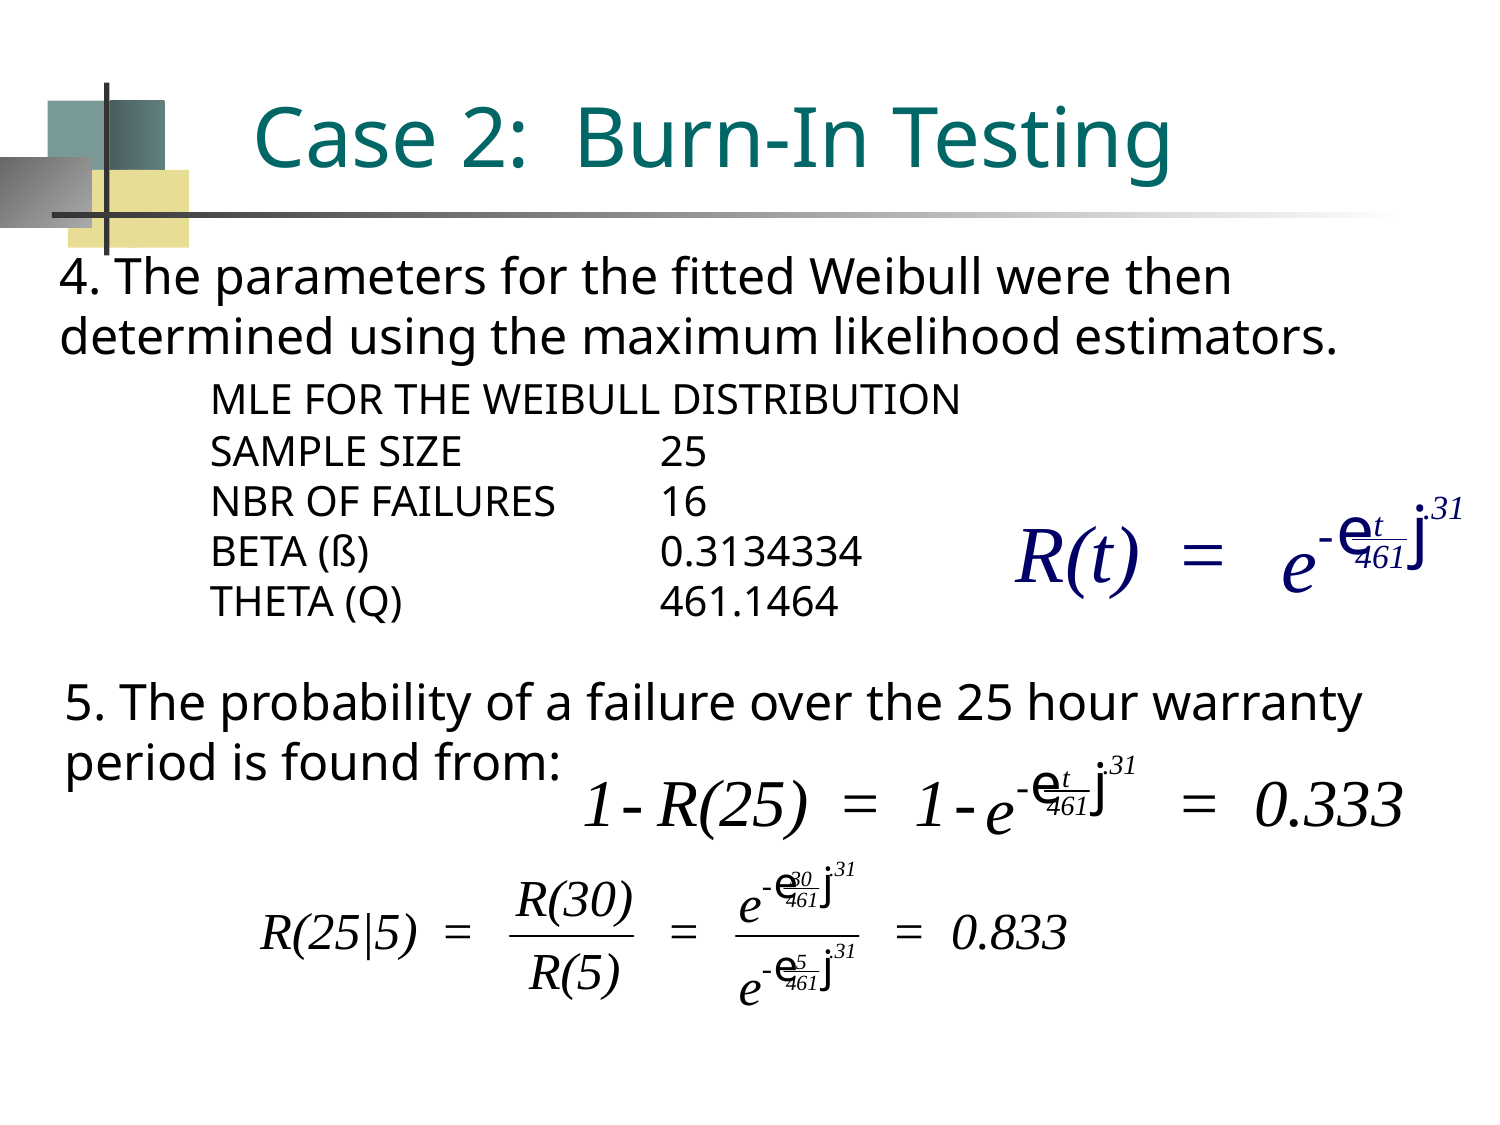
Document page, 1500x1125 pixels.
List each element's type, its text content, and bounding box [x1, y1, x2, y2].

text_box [574, 737, 1415, 851]
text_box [249, 849, 1076, 1012]
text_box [999, 474, 1475, 612]
text_box 4. The parameters for the fitted Weibull were then determined using the maximum likelihood estimators. MLE FOR THE WEIBULL DISTRIBUTION SAMPLE SIZE 25 NBR OF FAILURES 16 BETA (ß) 0.3134334 THETA (Q) 461.1464 [44, 237, 1356, 633]
text_box 5. The probability of a failure over the 25 hour warranty period is found from: [49, 662, 1392, 798]
title Case 2: Burn-In Testing [237, 62, 1404, 193]
